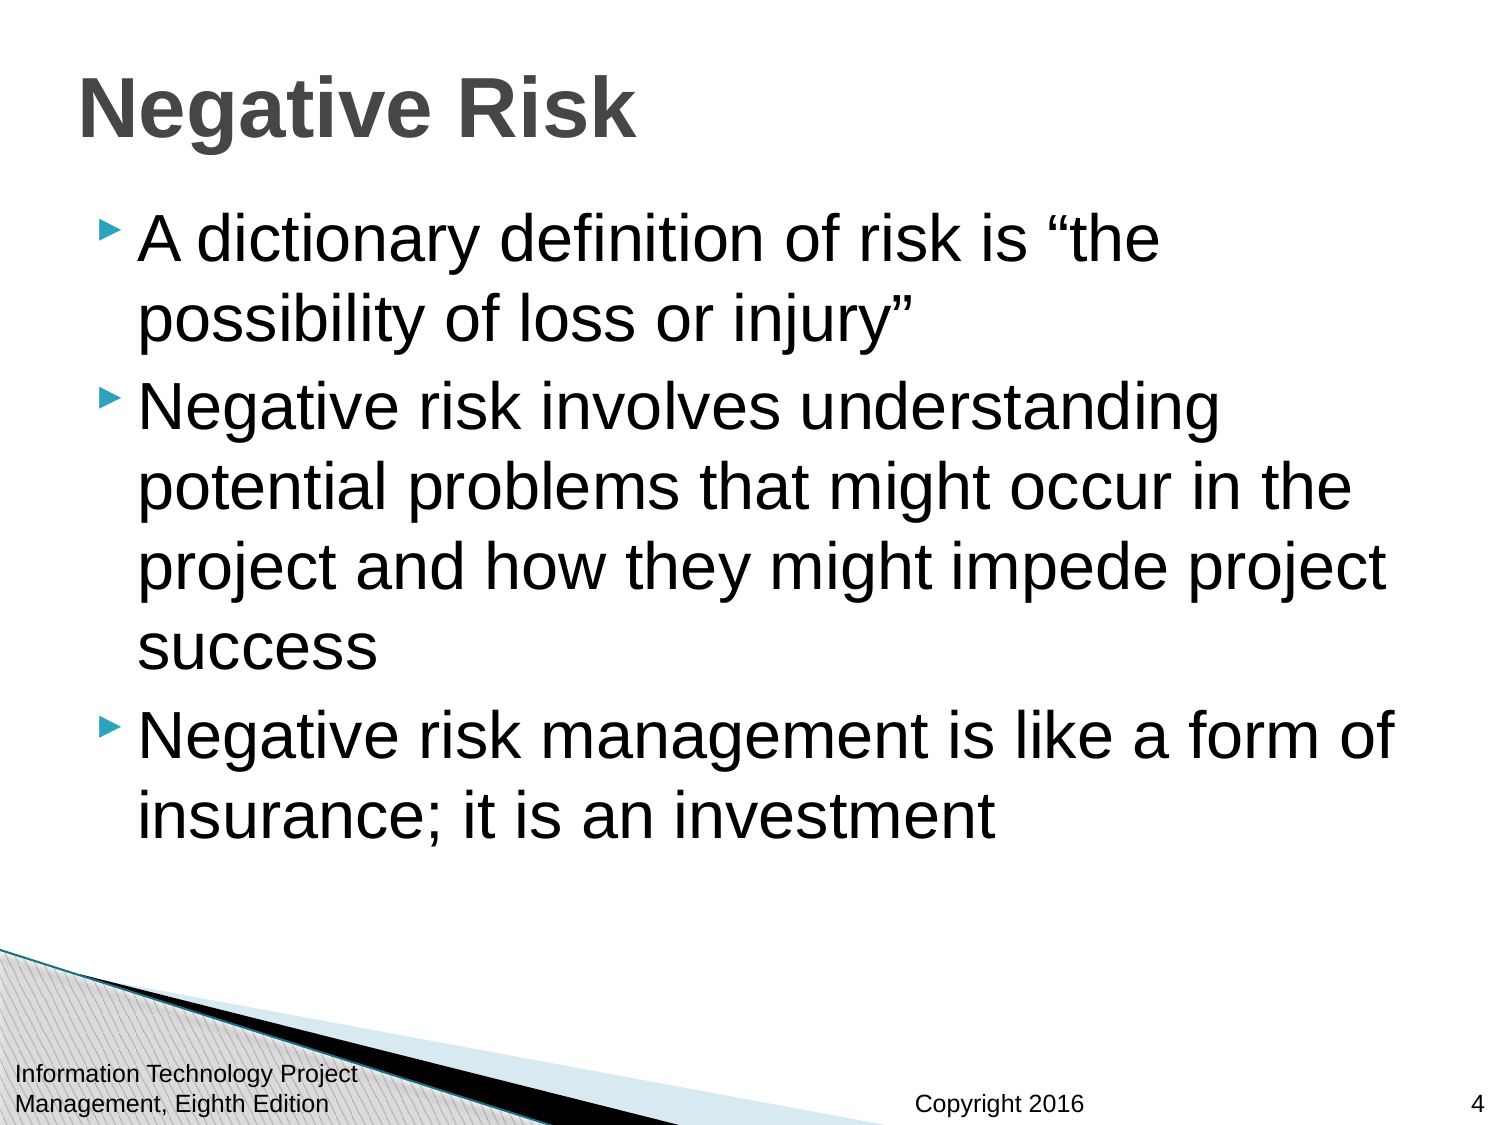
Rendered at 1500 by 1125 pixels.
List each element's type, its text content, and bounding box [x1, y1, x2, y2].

list A dictionary definition of risk is “the possibility of loss or injury” Negative risk involves understanding potential problems that might occur in the project and how they might impede project success Negative risk management is like a form of insurance; it is an investment [62, 187, 1426, 938]
footer Information Technology Project Management, Eighth Edition [0, 1065, 425, 1125]
slide_number 4 [1408, 1065, 1500, 1125]
title Negative Risk [62, 45, 1425, 163]
